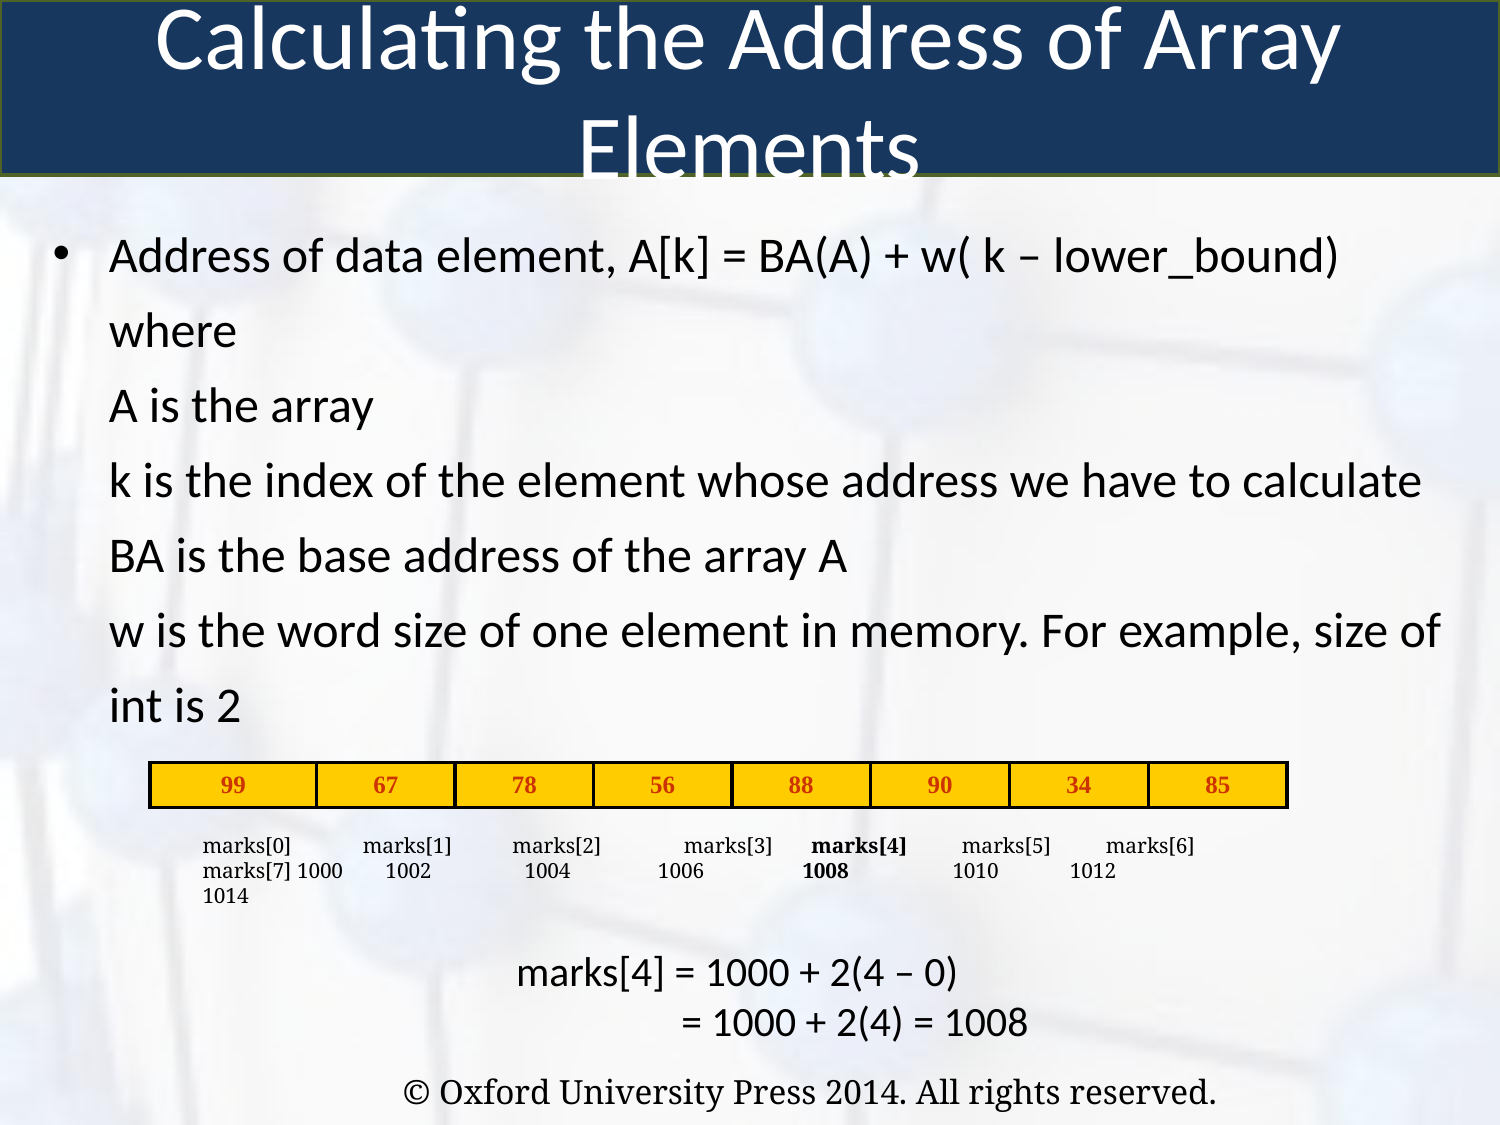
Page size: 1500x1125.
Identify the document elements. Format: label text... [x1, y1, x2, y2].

table_header 99 [152, 764, 315, 806]
table_header 56 [595, 764, 730, 806]
text_box Calculating the Address of Array Elements [0, 0, 1500, 175]
table_header 85 [1150, 764, 1285, 806]
picture [0, 175, 1500, 1125]
text_box marks[0] marks[1] marks[2] marks[3] marks[4] marks[5] marks[6] marks[7] 1000 1002 1004 1006 1008 1010 1012 1014 [187, 825, 1292, 915]
table_header 67 [318, 764, 453, 806]
table_header 34 [1011, 764, 1147, 806]
table_header 90 [872, 764, 1008, 806]
text_box Address of data element, A[k] = BA(A) + w( k – lower_bound) where A is the array k is the index of the element whose address we have to calculate BA is the base address of the array A w is the word size of one element in memory. For example, size of int is 2 [37, 199, 1463, 740]
text_box marks[4] = 1000 + 2(4 – 0) = 1000 + 2(4) = 1008 [249, 937, 1225, 1053]
table_header 88 [734, 764, 869, 806]
table_header 78 [457, 764, 592, 806]
